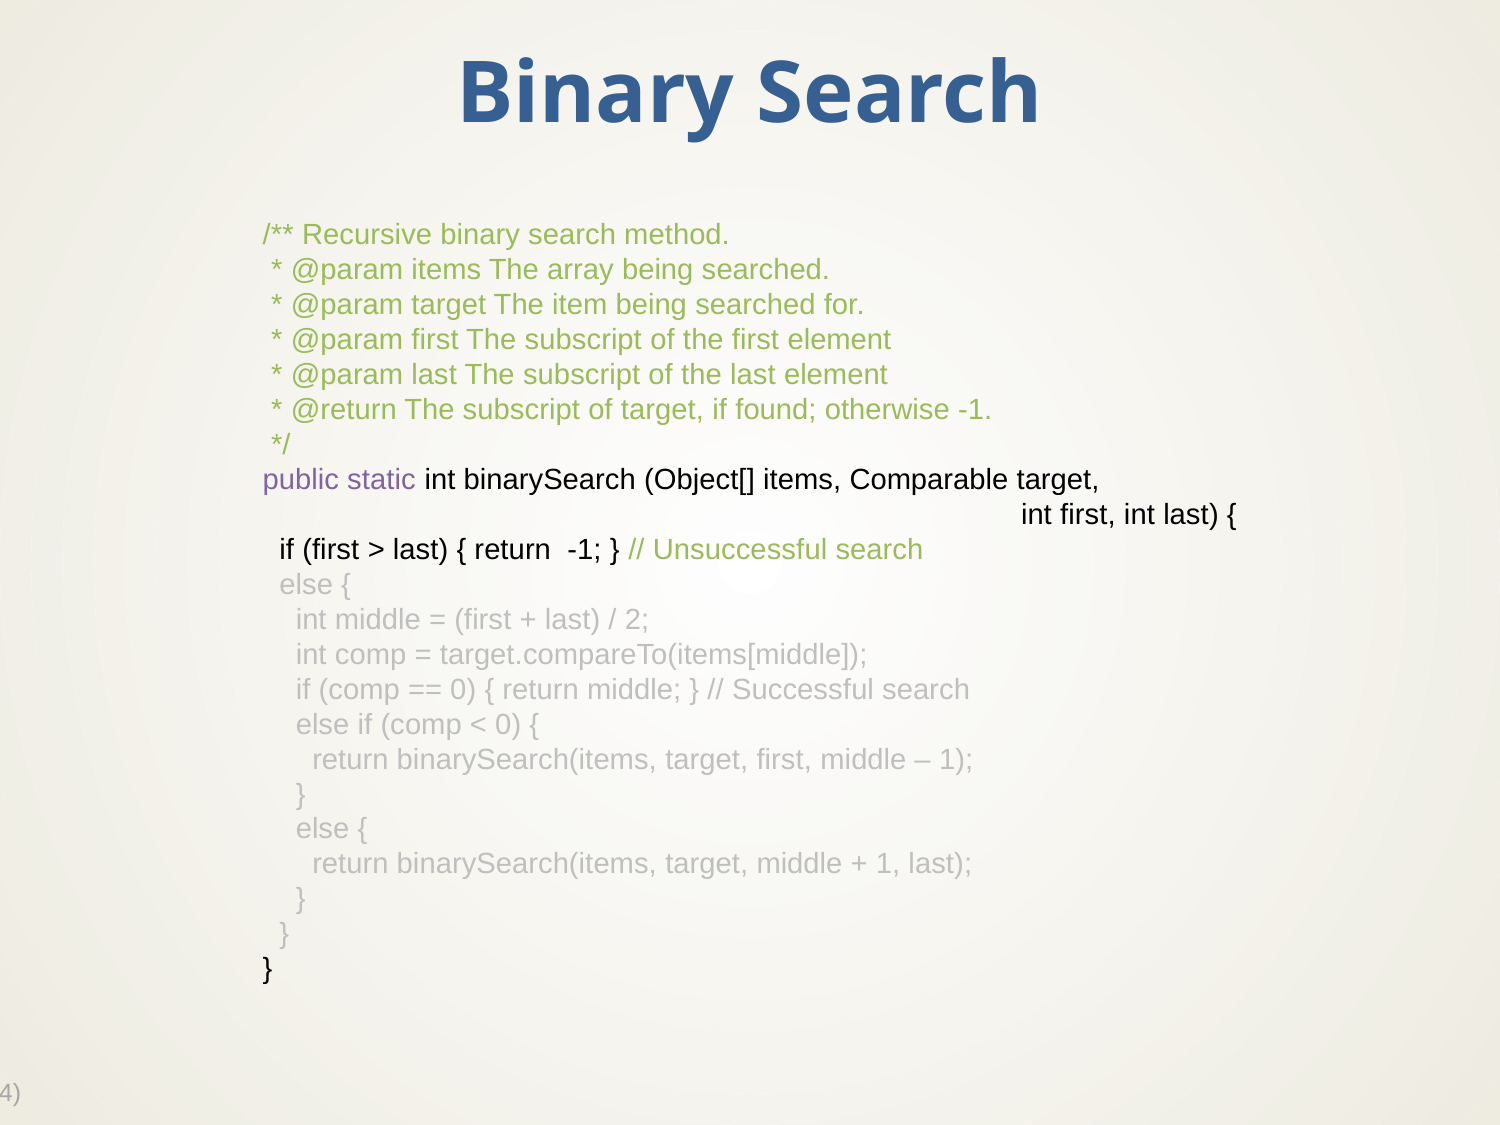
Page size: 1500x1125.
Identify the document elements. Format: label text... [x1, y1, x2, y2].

text_box /** Recursive binary search method. * @param items The array being searched. * @param target The item being searched for. * @param first The subscript of the first element * @param last The subscript of the last element * @return The subscript of target, if found; otherwise -1. */ public static int binarySearch (Object[] items, Comparable target, int first, int last) { if (first > last) { return -1; } // Unsuccessful search else { int middle = (first + last) / 2; int comp = target.compareTo(items[middle]); if (comp == 0) { return middle; } // Successful search else if (comp < 0) { return binarySearch(items, target, first, middle – 1); } else { return binarySearch(items, target, middle + 1, last); } } } [248, 208, 1252, 993]
title Binary Search [0, 24, 1500, 166]
